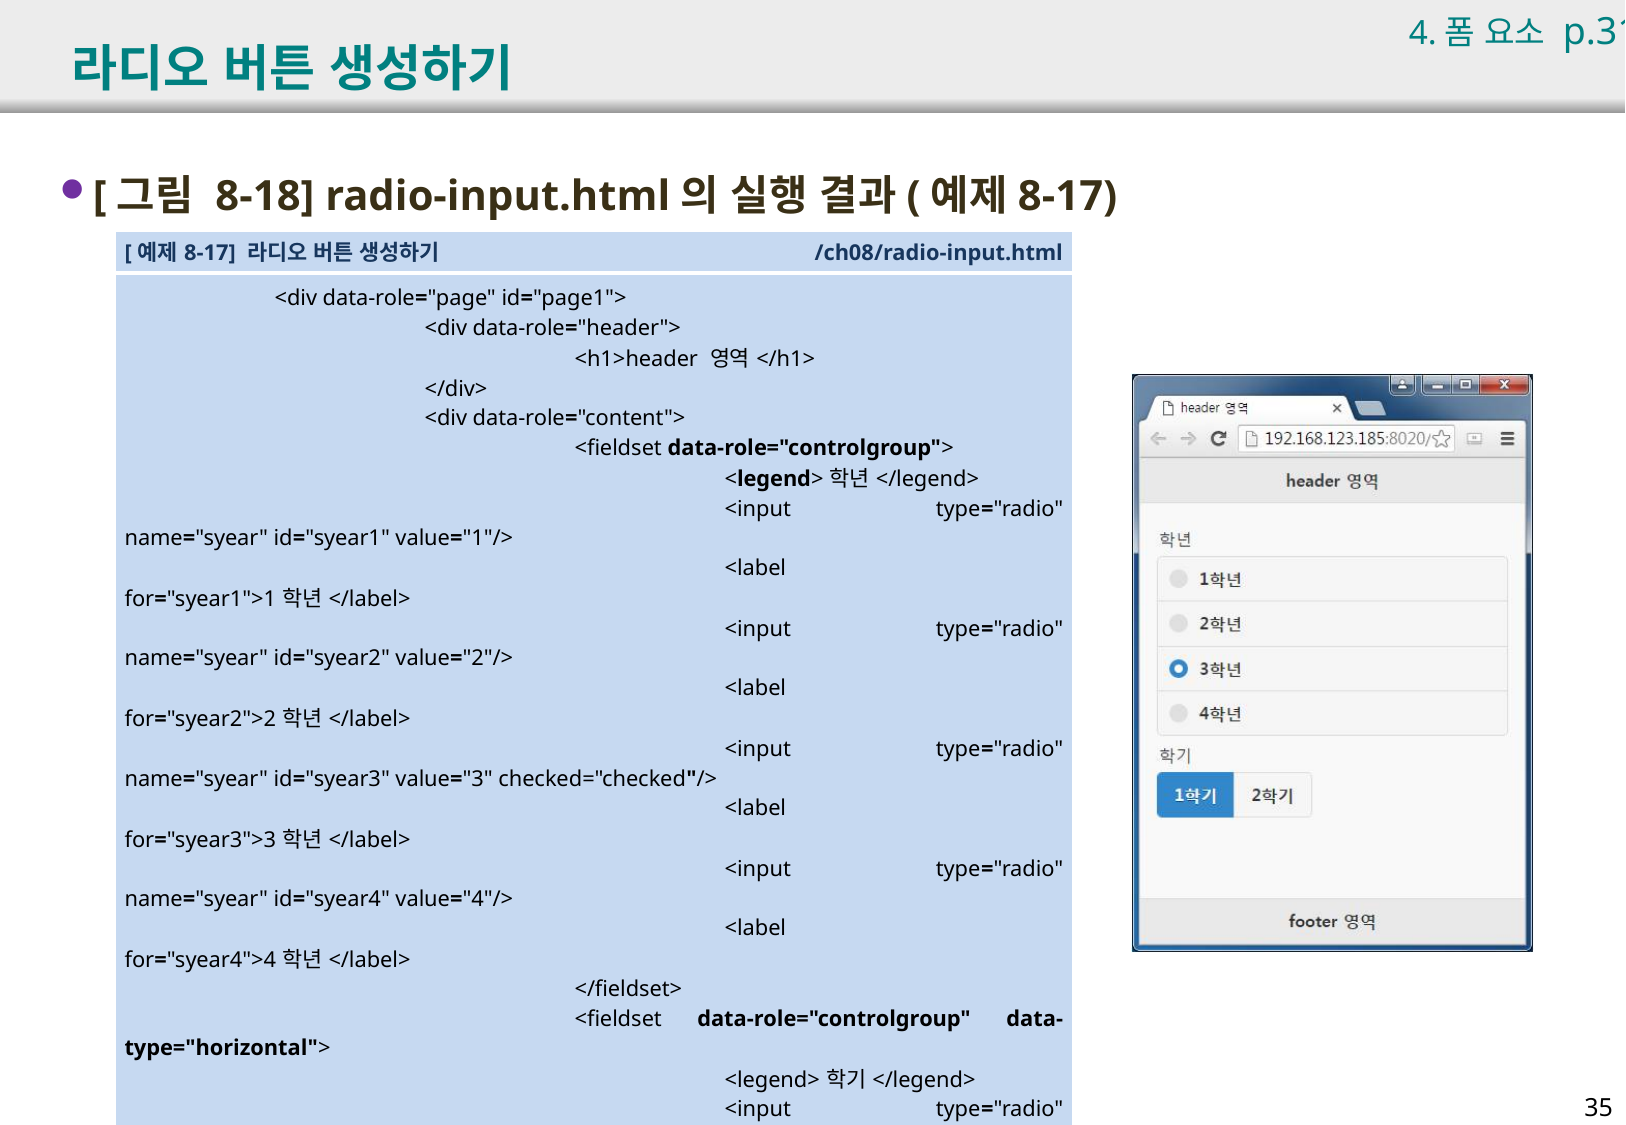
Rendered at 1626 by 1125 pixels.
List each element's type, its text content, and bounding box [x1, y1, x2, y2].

title 라디오 버튼 생성하기 [56, 18, 1545, 115]
table_header [예제8-17] 라디오 버튼 생성하기 [116, 232, 594, 271]
list [그림 8-18] radio-input.html의 실행 결과(예제8-17) [44, 160, 1593, 1095]
text_box 4.폼 요소 p.310 [1394, 0, 1625, 60]
picture [1131, 373, 1534, 953]
table_cell <div data-role="page" id="page1"> <div data-role="header"> <h1>header 영역</h1> </div> <div data-role="content"> <fieldset data-role="controlgroup"> <legend>학년</legend> <input type="radio" name="syear" id="syear1" value="1"/> <label for="syear1">1학년</label> <input type="radio" name="syear" id="syear2" value="2"/> <label for="syear2">2학년</label> <input type="radio" name="syear" id="syear3" value="3" checked="checked"/> <label for="syear3">3학년</label> <input type="radio" name="syear" id="syear4" value="4"/> <label for="syear4">4학년</label> </fieldset> <fieldset data-role="controlgroup" data-type="horizontal"> <legend>학기</legend> <input type="radio" name="semester" id="semester1" value="1" checked="checked"/> <label for="semester1">1학기</label> <input type="radio" name="semester" id="semester2" value="2"/> <label for="semester2">2학기</label> </fieldset> </div> <div data-role="footer" data-position="fixed"> <h4>footer 영역</h4> </div> </div> [116, 275, 1072, 1125]
table_header /ch08/radio-input.html [594, 232, 1072, 271]
